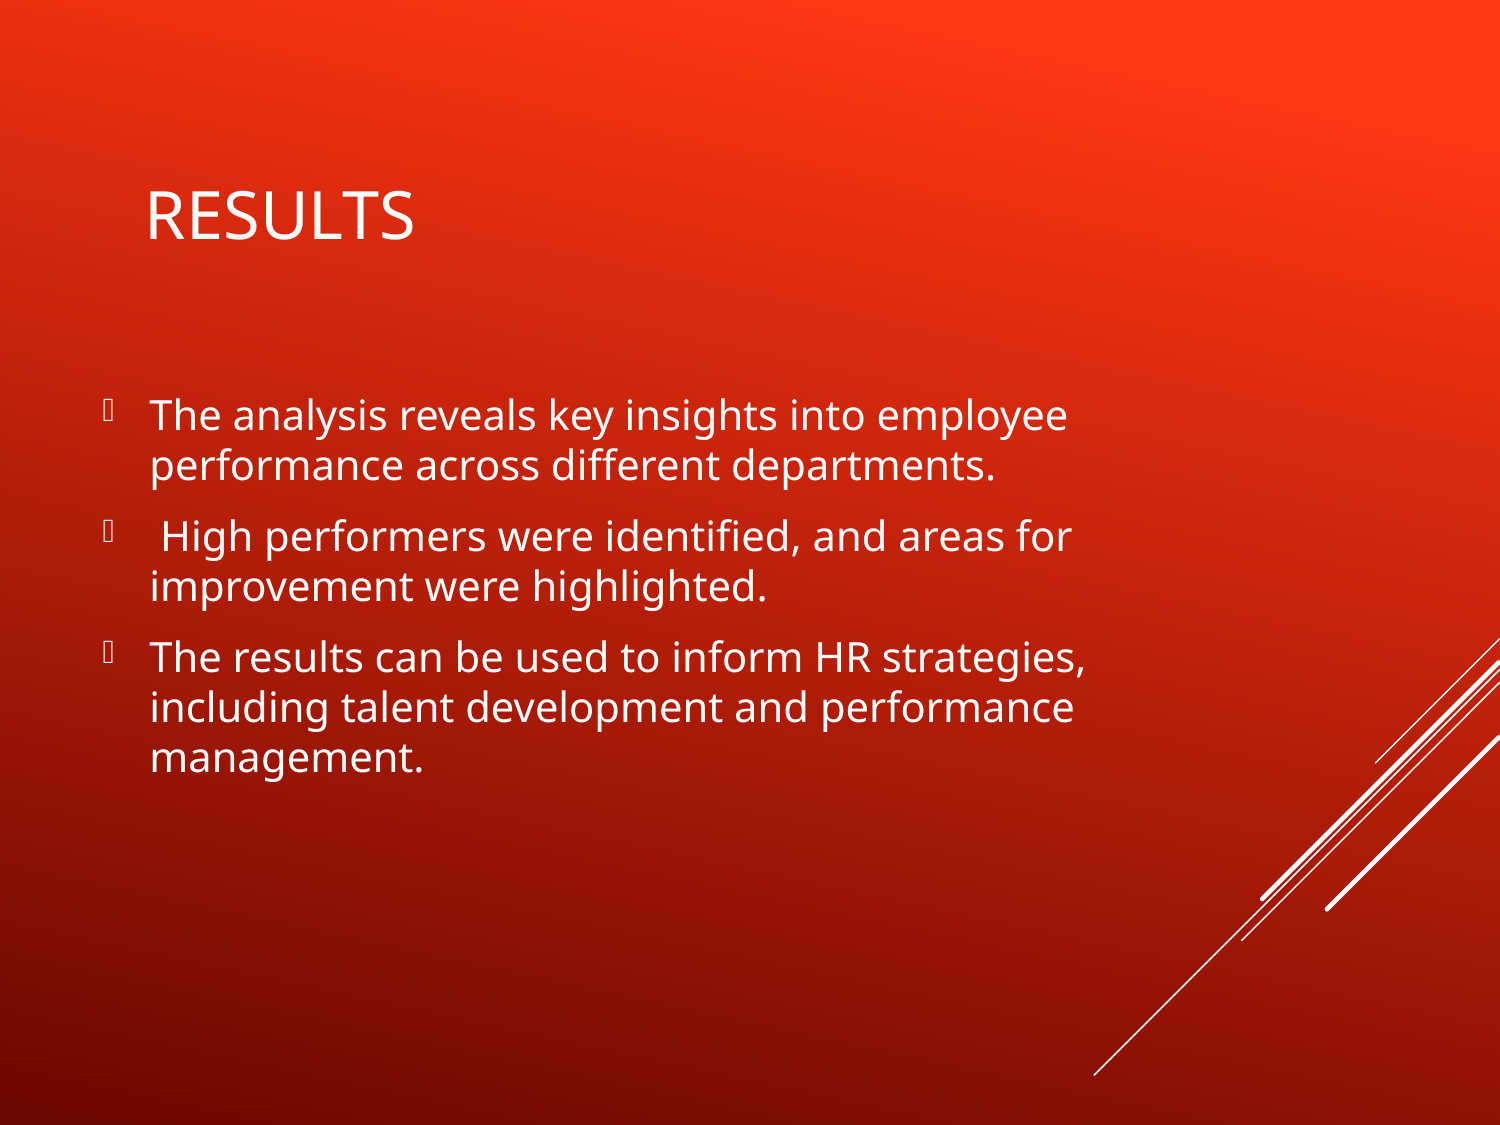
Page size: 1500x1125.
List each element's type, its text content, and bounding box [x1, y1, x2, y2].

title ResultS [130, 87, 1206, 338]
list The analysis reveals key insights into employee performance across different departments. High performers were identified, and areas for improvement were highlighted. The results can be used to inform HR strategies, including talent development and performance management. [87, 275, 1163, 894]
